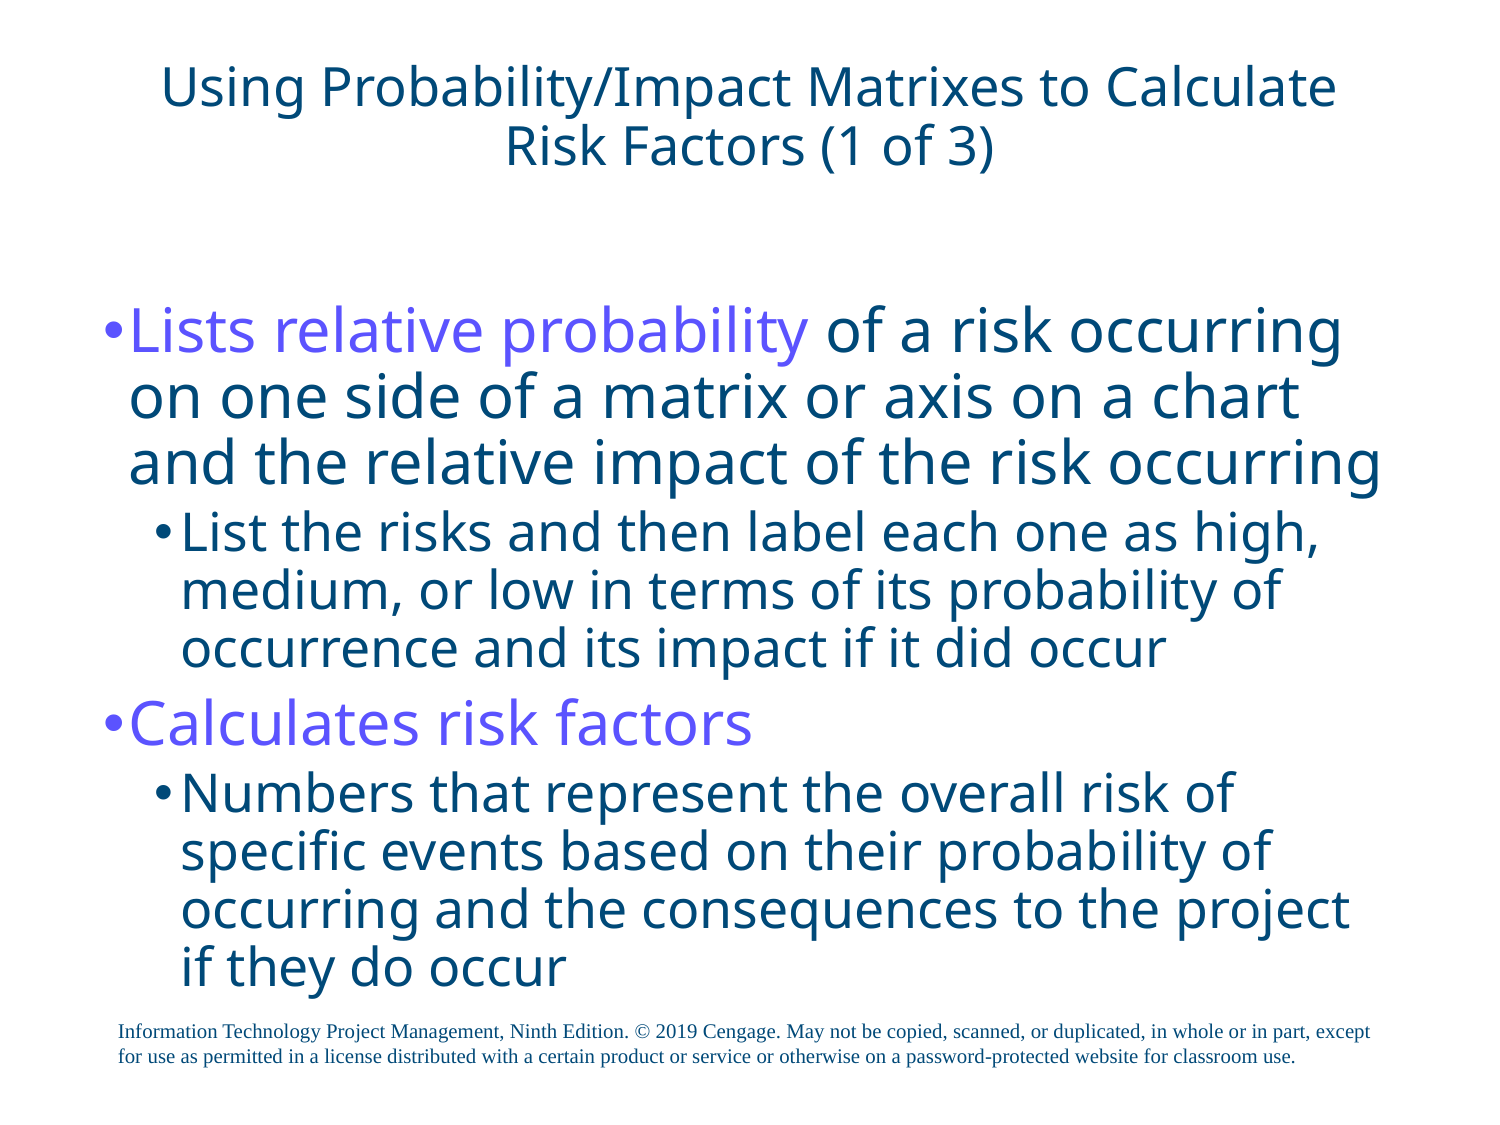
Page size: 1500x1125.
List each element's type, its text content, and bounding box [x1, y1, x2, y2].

list Lists relative probability of a risk occurring on one side of a matrix or axis on a chart and the relative impact of the risk occurring List the risks and then label each one as high, medium, or low in terms of its probability of occurrence and its impact if it did occur Calculates risk factors Numbers that represent the overall risk of specific events based on their probability of occurring and the consequences to the project if they do occur [103, 299, 1397, 1009]
footer Information Technology Project Management, Ninth Edition. © 2019 Cengage. May not be copied, scanned, or duplicated, in whole or in part, except for use as permitted in a license distributed with a certain product or service or otherwise on a password-protected website for classroom use. [103, 1009, 1397, 1070]
title Using Probability/Impact Matrixes to Calculate Risk Factors (1 of 3) [103, 59, 1397, 278]
